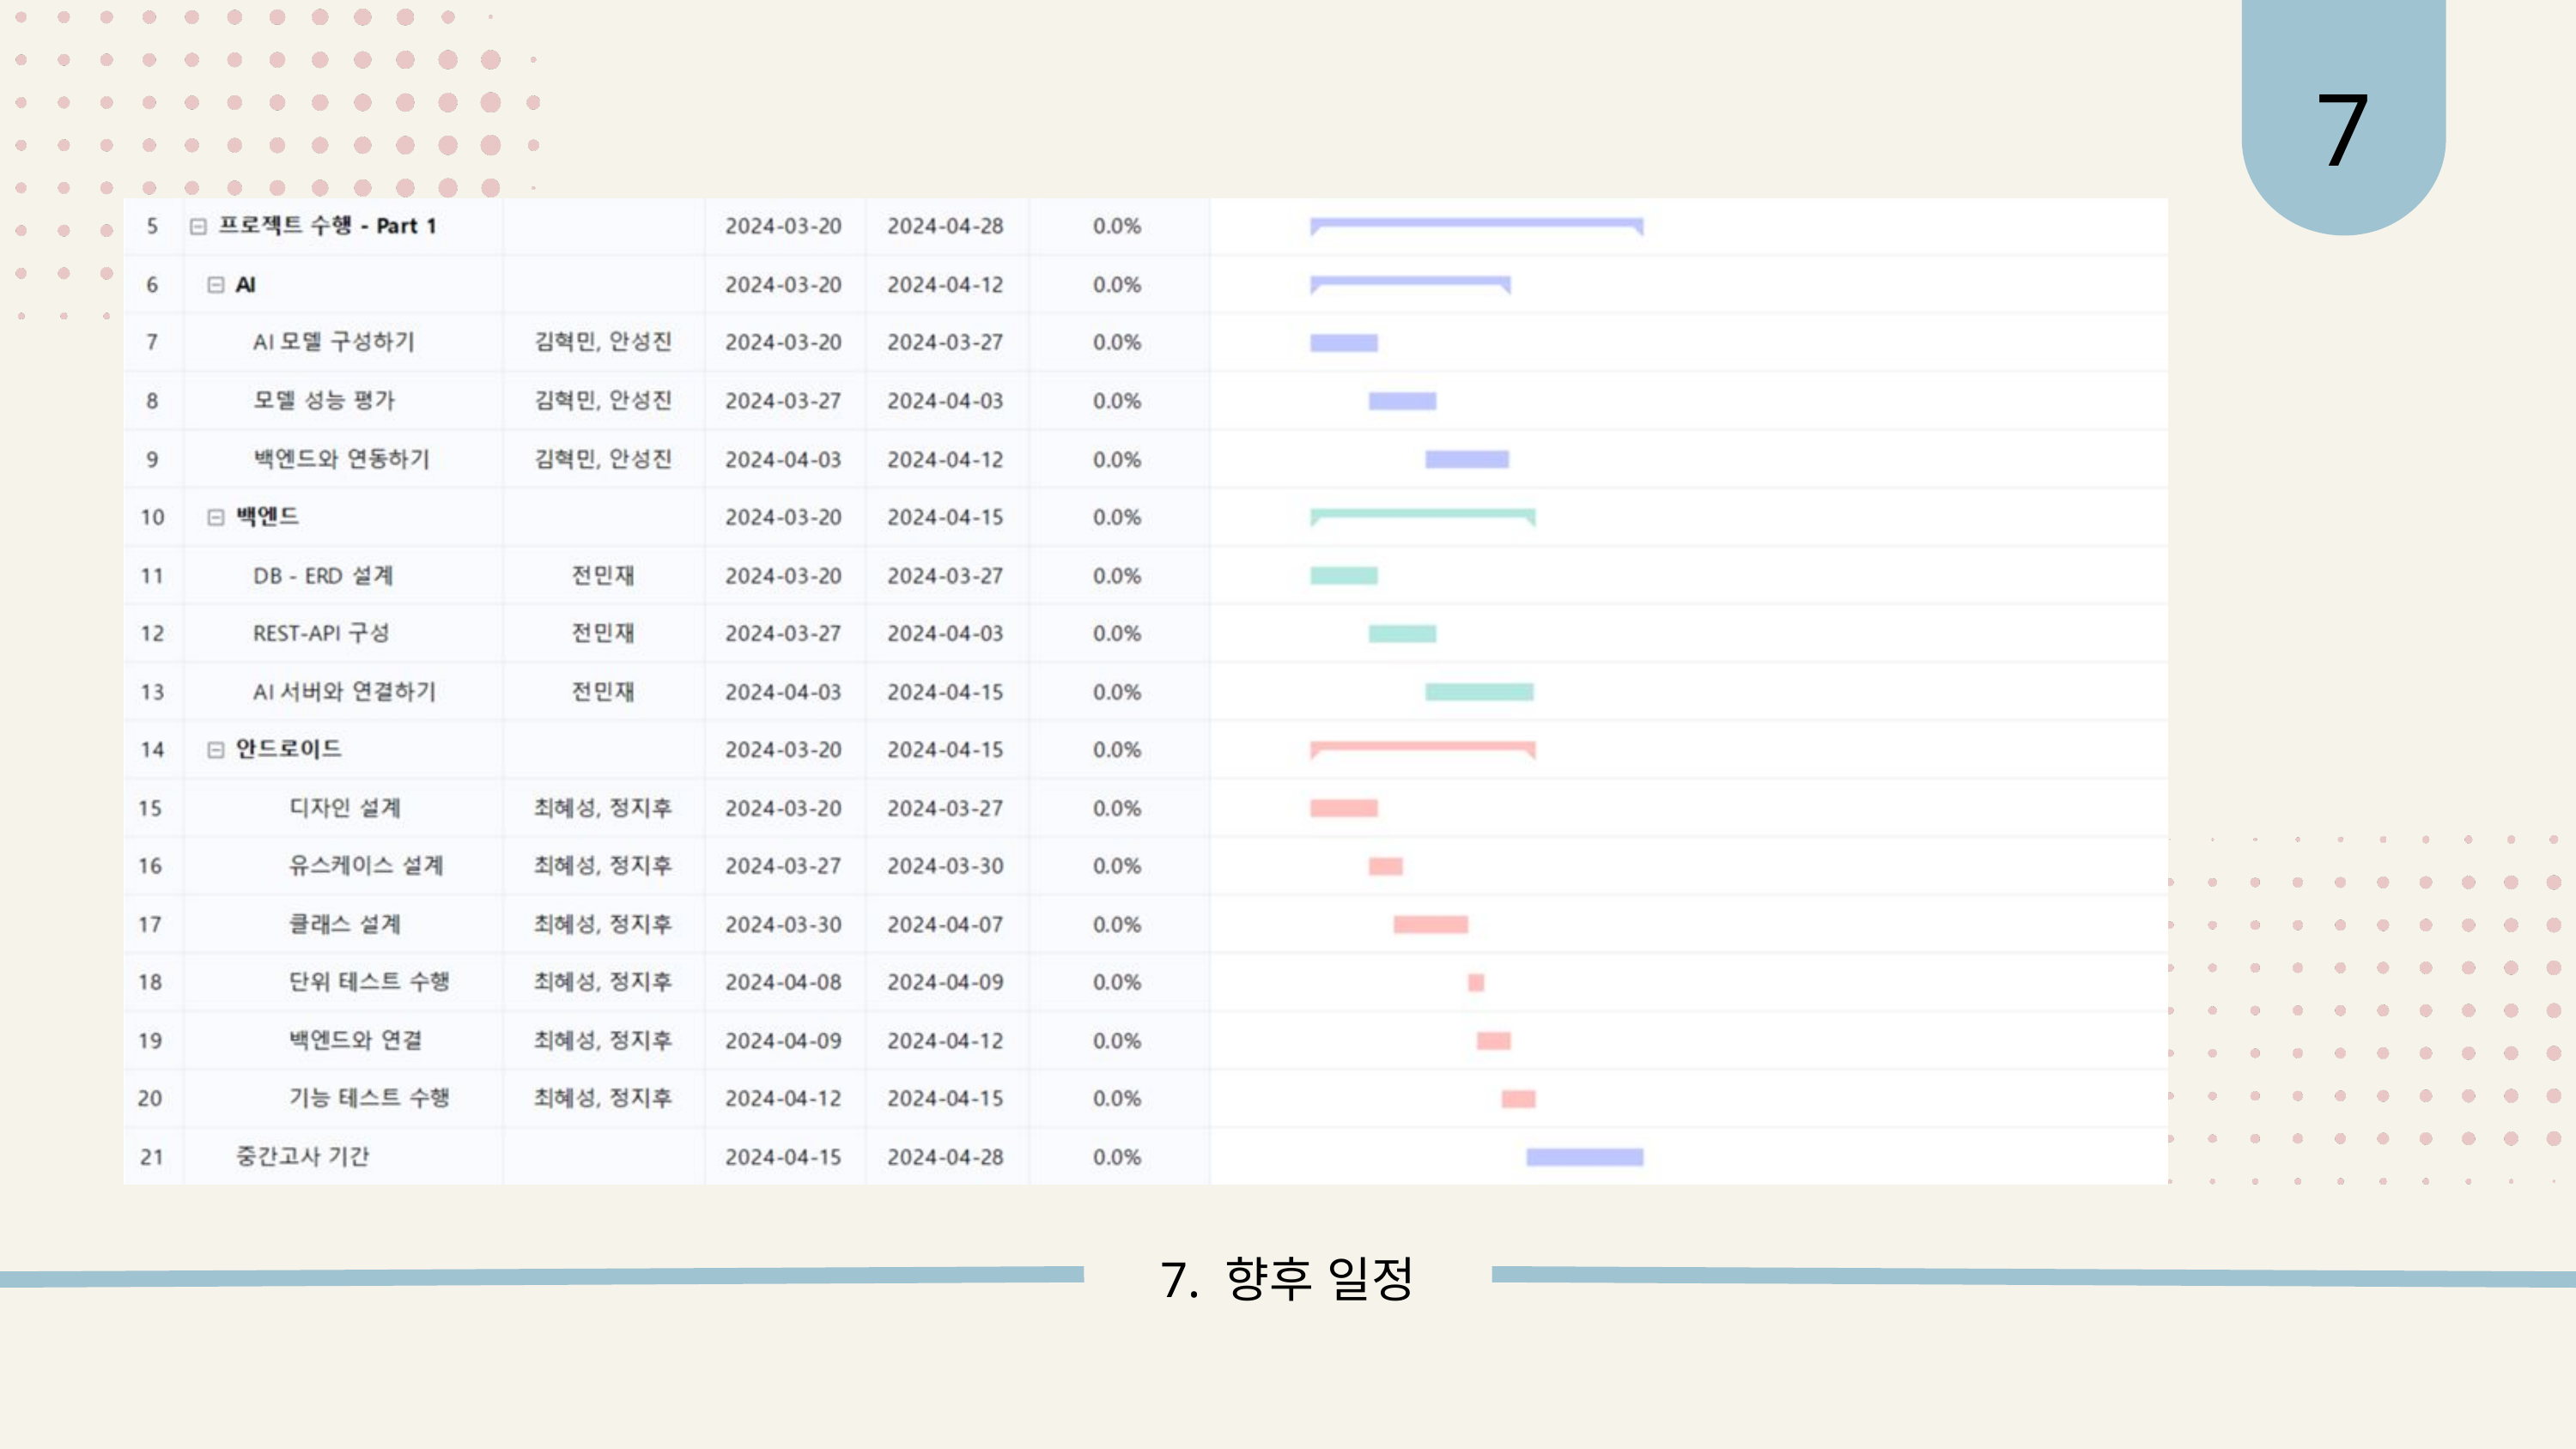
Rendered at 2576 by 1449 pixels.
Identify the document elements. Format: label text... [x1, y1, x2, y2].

text_box [2175, 835, 2576, 1185]
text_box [2233, 0, 2455, 236]
text_box 7. 향후 일정 [803, 1239, 1773, 1307]
picture [123, 198, 2169, 1185]
text_box [0, 0, 540, 319]
